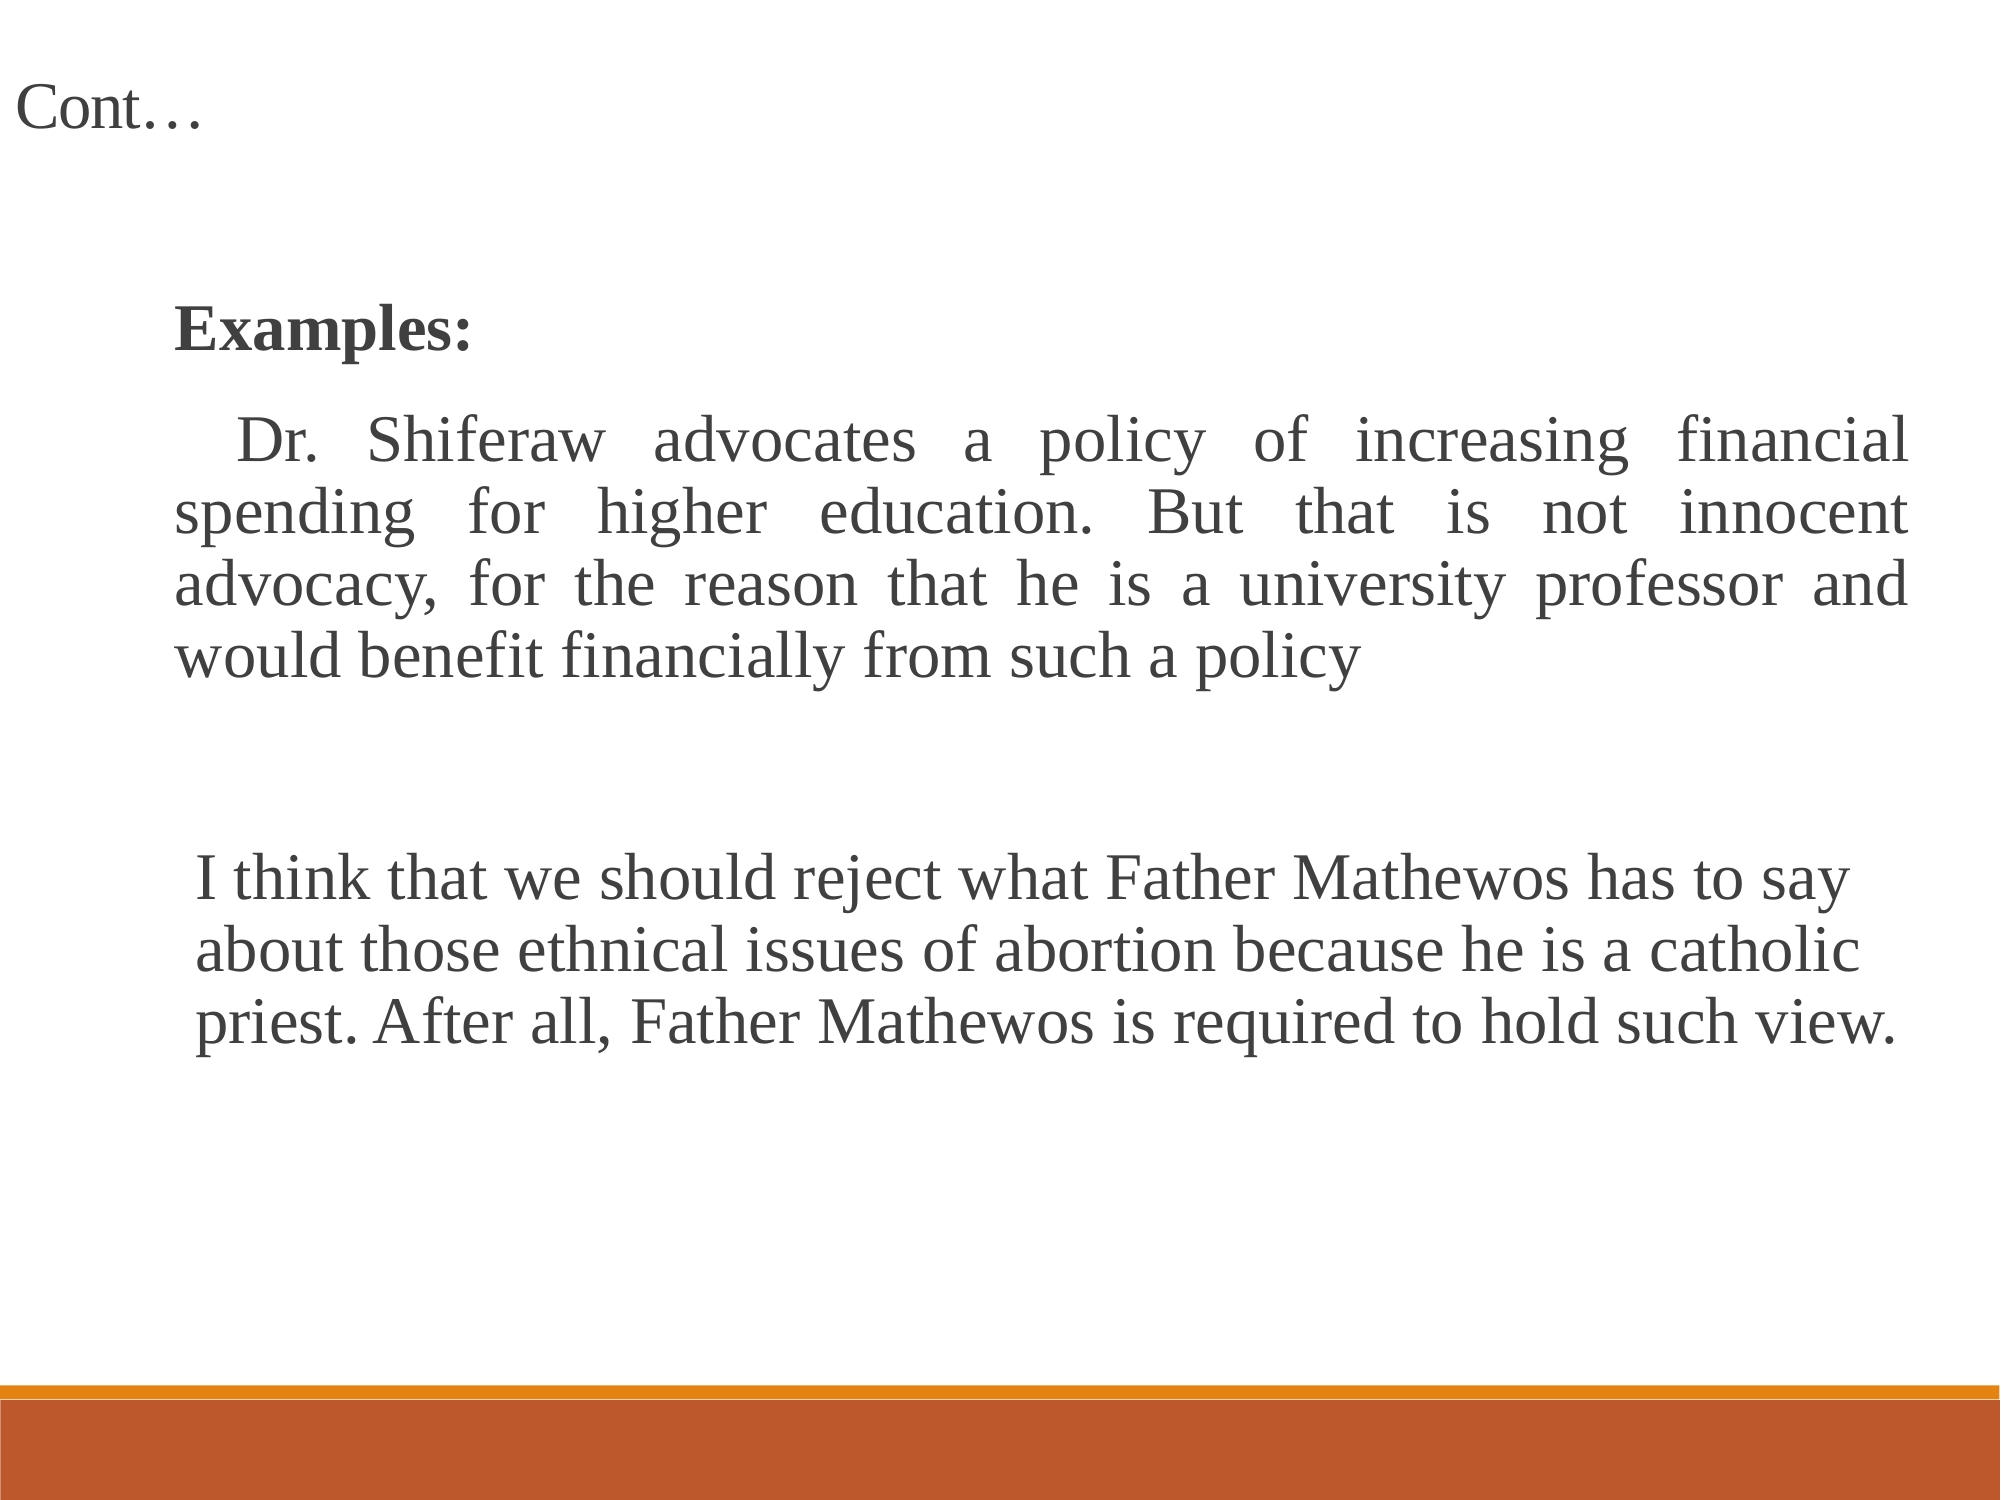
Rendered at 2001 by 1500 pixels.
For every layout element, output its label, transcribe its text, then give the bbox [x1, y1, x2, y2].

title Cont… [0, 60, 1800, 150]
list Examples: Dr. Shiferaw advocates a policy of increasing financial spending for higher education. But that is not innocent advocacy, for the reason that he is a university professor and would benefit financially from such a policy I think that we should reject what Father Mathewos has to say about those ethnical issues of abortion because he is a catholic priest. After all, Father Mathewos is required to hold such view. [174, 166, 1913, 1340]
